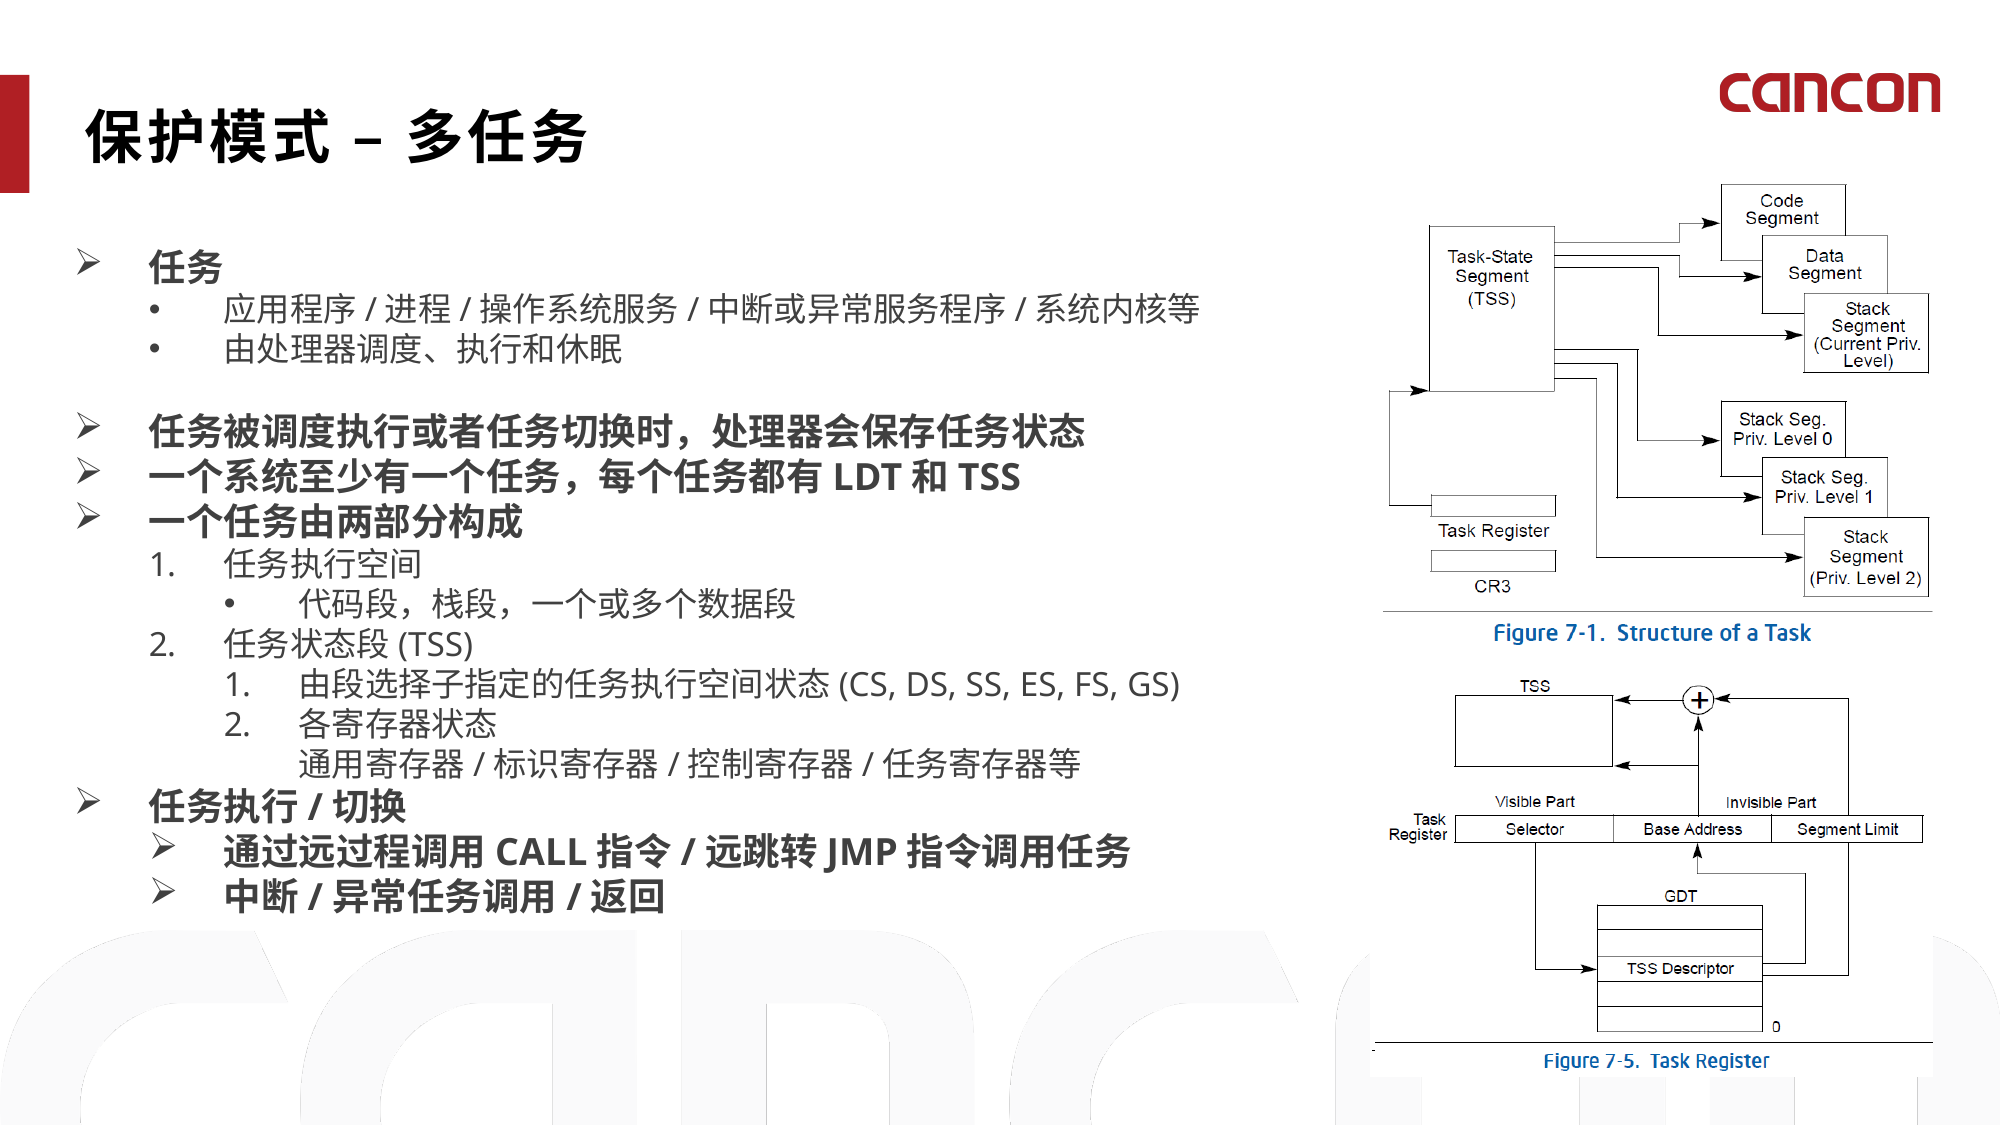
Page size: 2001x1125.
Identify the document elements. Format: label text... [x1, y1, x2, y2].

text_box 保护模式 – 多任务 [70, 92, 604, 178]
picture [1382, 178, 1933, 654]
picture [1370, 671, 1933, 1078]
text_box 任务 应用程序/进程/操作系统服务/中断或异常服务程序/系统内核等 由处理器调度、执行和休眠 任务被调度执行或者任务切换时，处理器会保存任务状态 一个系统至少有一个任务，每个任务都有LDT和TSS 一个任务由两部分构成 任务执行空间 代码段，栈段，一个或多个数据段 任务状态段(TSS) 由段选择子指定的任务执行空间状态(CS, DS, SS, ES, FS, GS) 各寄存器状态 通用寄存器/标识寄存器/控制寄存器/任务寄存器等 任务执行/切换 通过远过程调用CALL指令/远跳转JMP指令调用任务 中断/异常任务调用/返回 [59, 236, 1269, 926]
